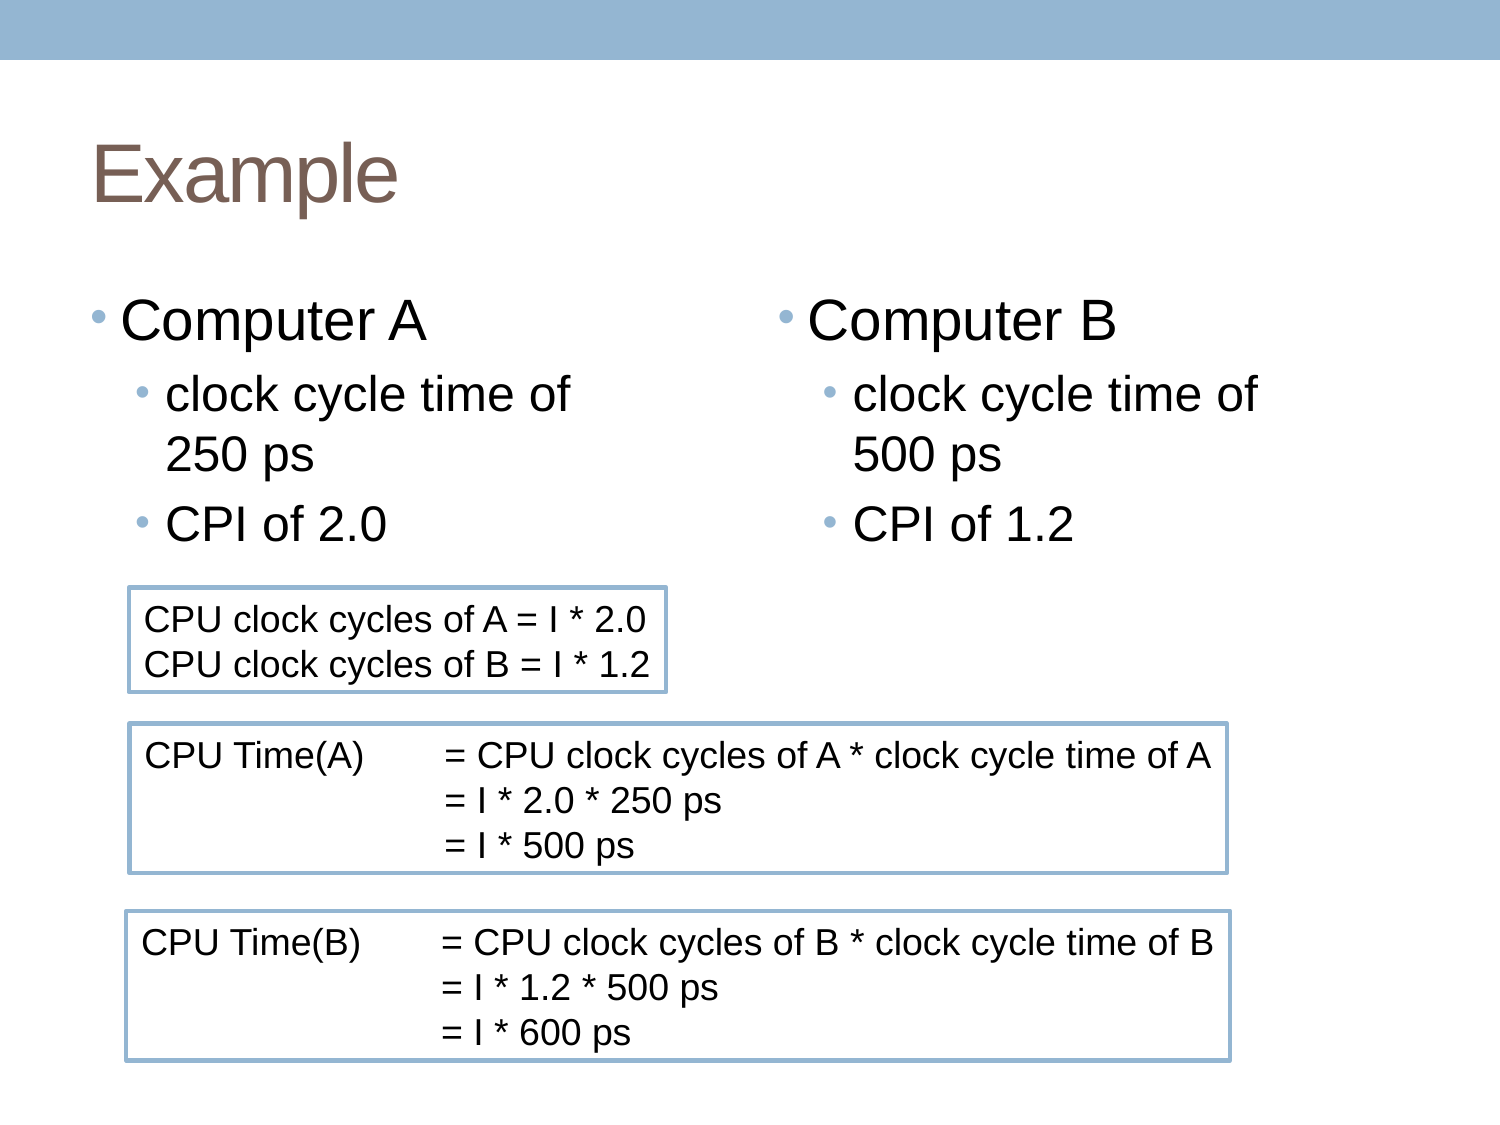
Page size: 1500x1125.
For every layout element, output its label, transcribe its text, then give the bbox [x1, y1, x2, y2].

list Computer A clock cycle time of 250 ps CPI of 2.0 [75, 274, 738, 1049]
text_box CPU Time(B) = CPU clock cycles of B * clock cycle time of B = I * 1.2 * 500 ps = I * 600 ps [124, 909, 1232, 1063]
text_box CPU Time(A) = CPU clock cycles of A * clock cycle time of A = I * 2.0 * 250 ps = I * 500 ps [127, 721, 1229, 875]
title Example [75, 87, 1425, 250]
text_box CPU clock cycles of A = I * 2.0 CPU clock cycles of B = I * 1.2 [127, 585, 668, 694]
list Computer B clock cycle time of 500 ps CPI of 1.2 [762, 274, 1425, 1049]
